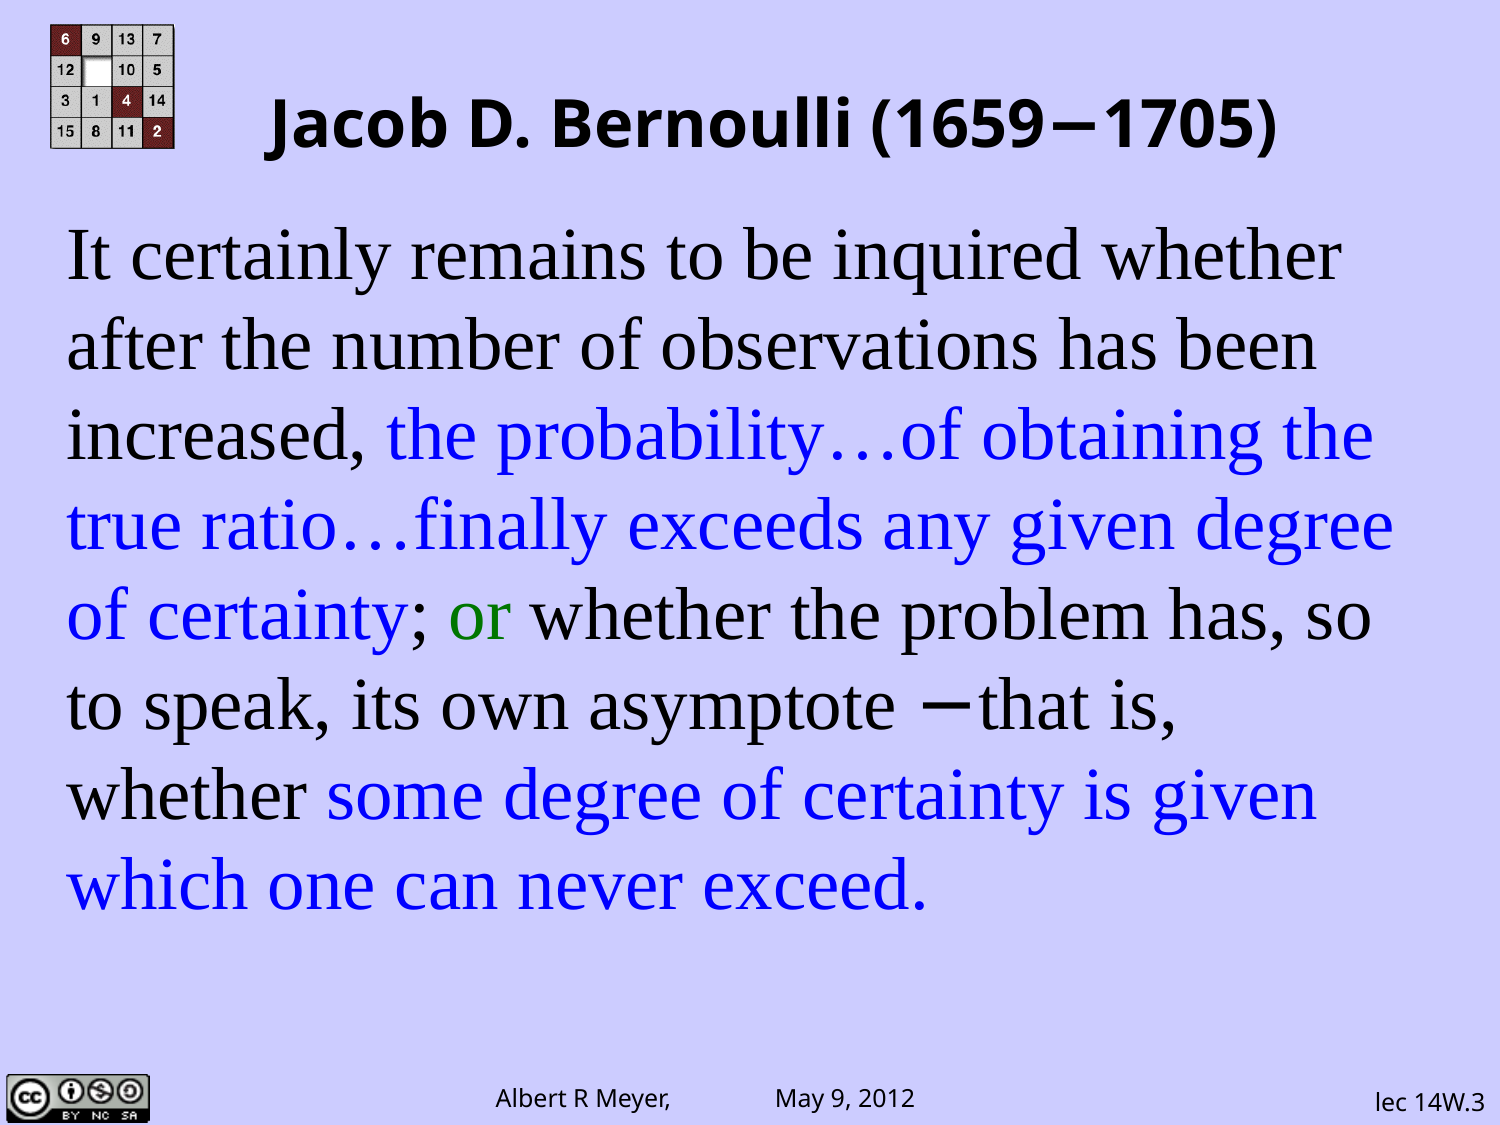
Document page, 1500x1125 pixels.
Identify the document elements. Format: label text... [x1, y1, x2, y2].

text_box It certainly remains to be inquired whether after the number of observations has been increased, the probability…of obtaining the true ratio…finally exceeds any given degree of certainty; or whether the problem has, so to speak, its own asymptote −that is, whether some degree of certainty is given which one can never exceed. [51, 197, 1450, 933]
text_box Jacob D. Bernoulli (1659−1705) [192, 47, 1355, 195]
picture [50, 24, 175, 149]
picture [6, 1074, 150, 1123]
